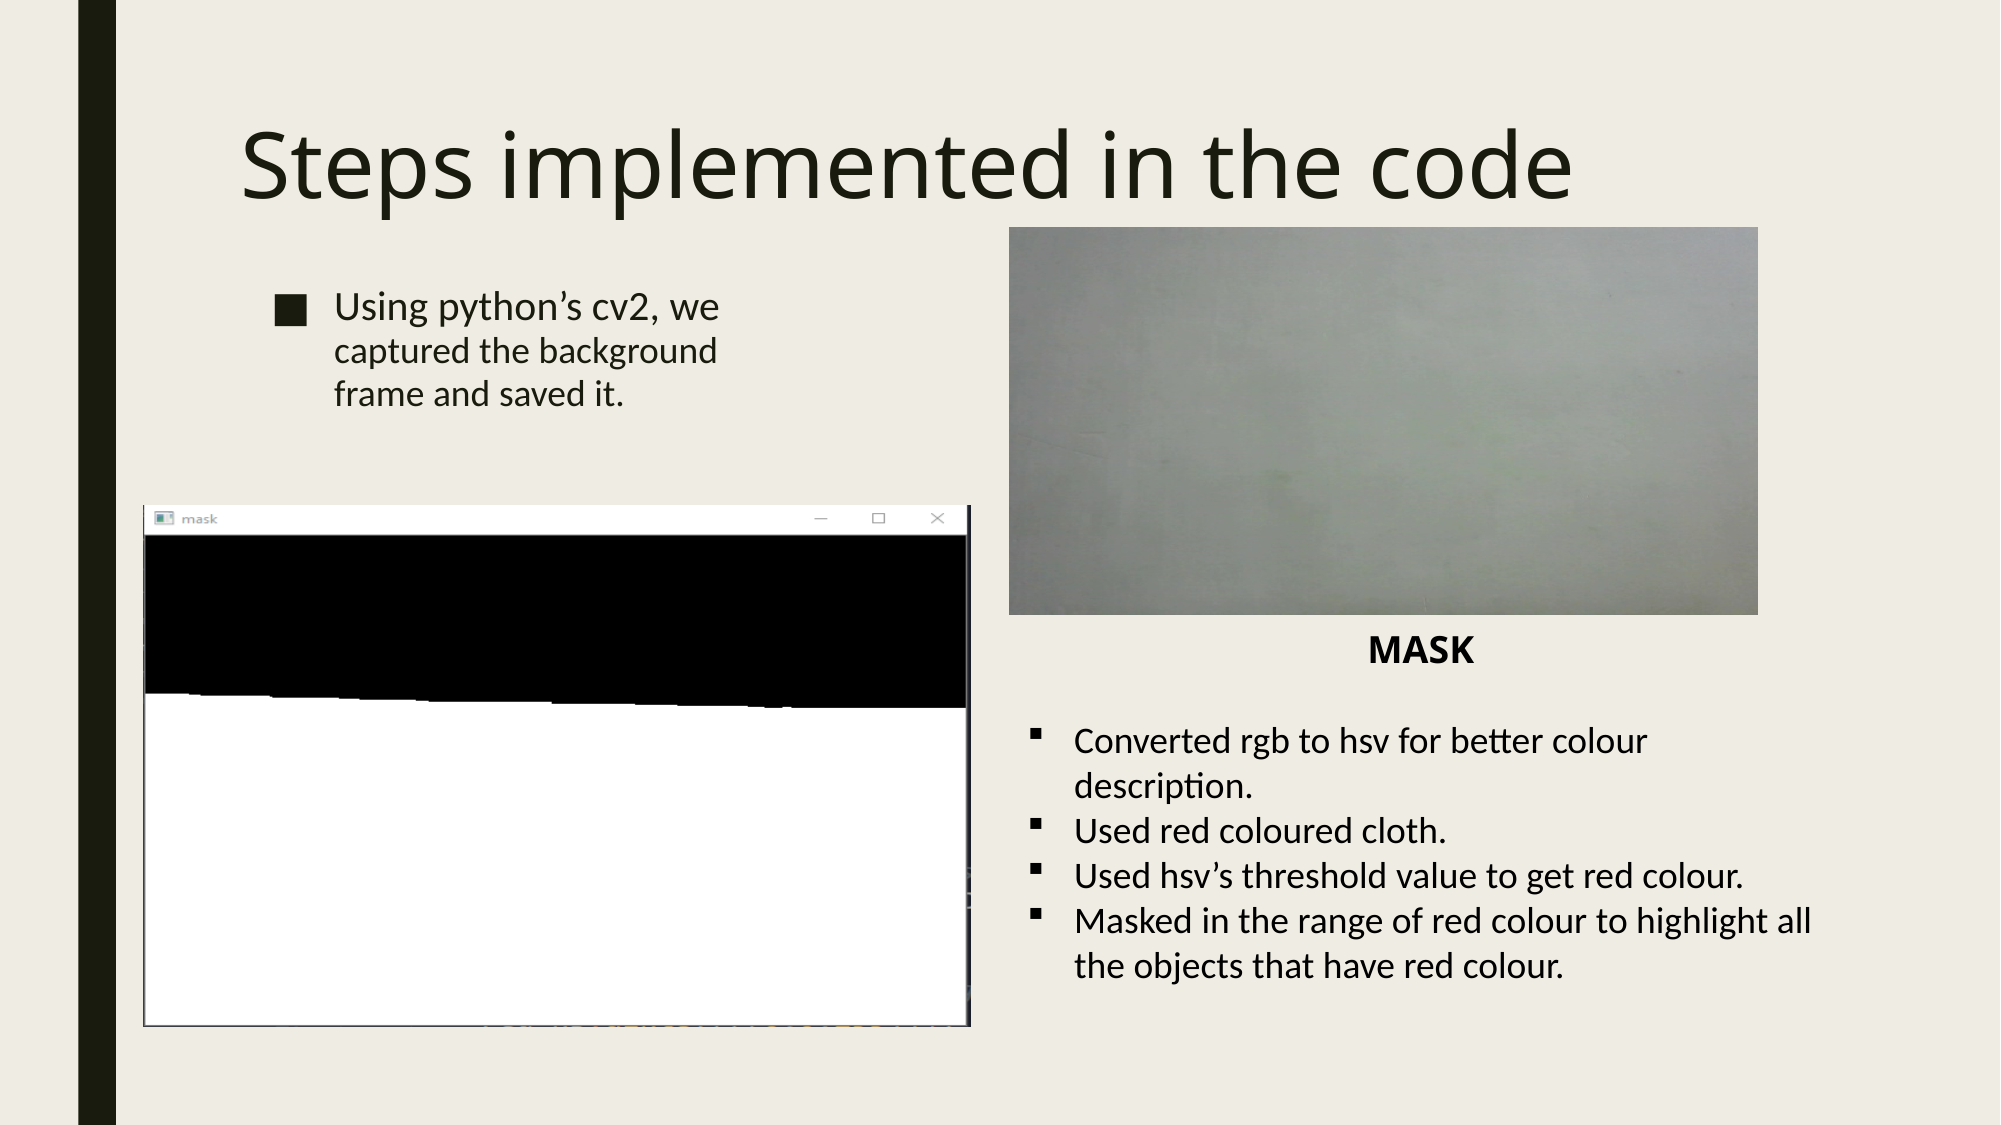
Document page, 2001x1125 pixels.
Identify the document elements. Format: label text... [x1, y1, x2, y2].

title Steps implemented in the code [225, 112, 1800, 276]
text_box MASK Converted rgb to hsv for better colour description. Used red coloured cloth. Used hsv’s threshold value to get red colour. Masked in the range of red colour to highlight all the objects that have red colour. [1012, 619, 1840, 1084]
picture [143, 505, 971, 1027]
list Using python’s cv2, we captured the background frame and saved it. [256, 275, 789, 505]
picture [1009, 227, 1758, 615]
